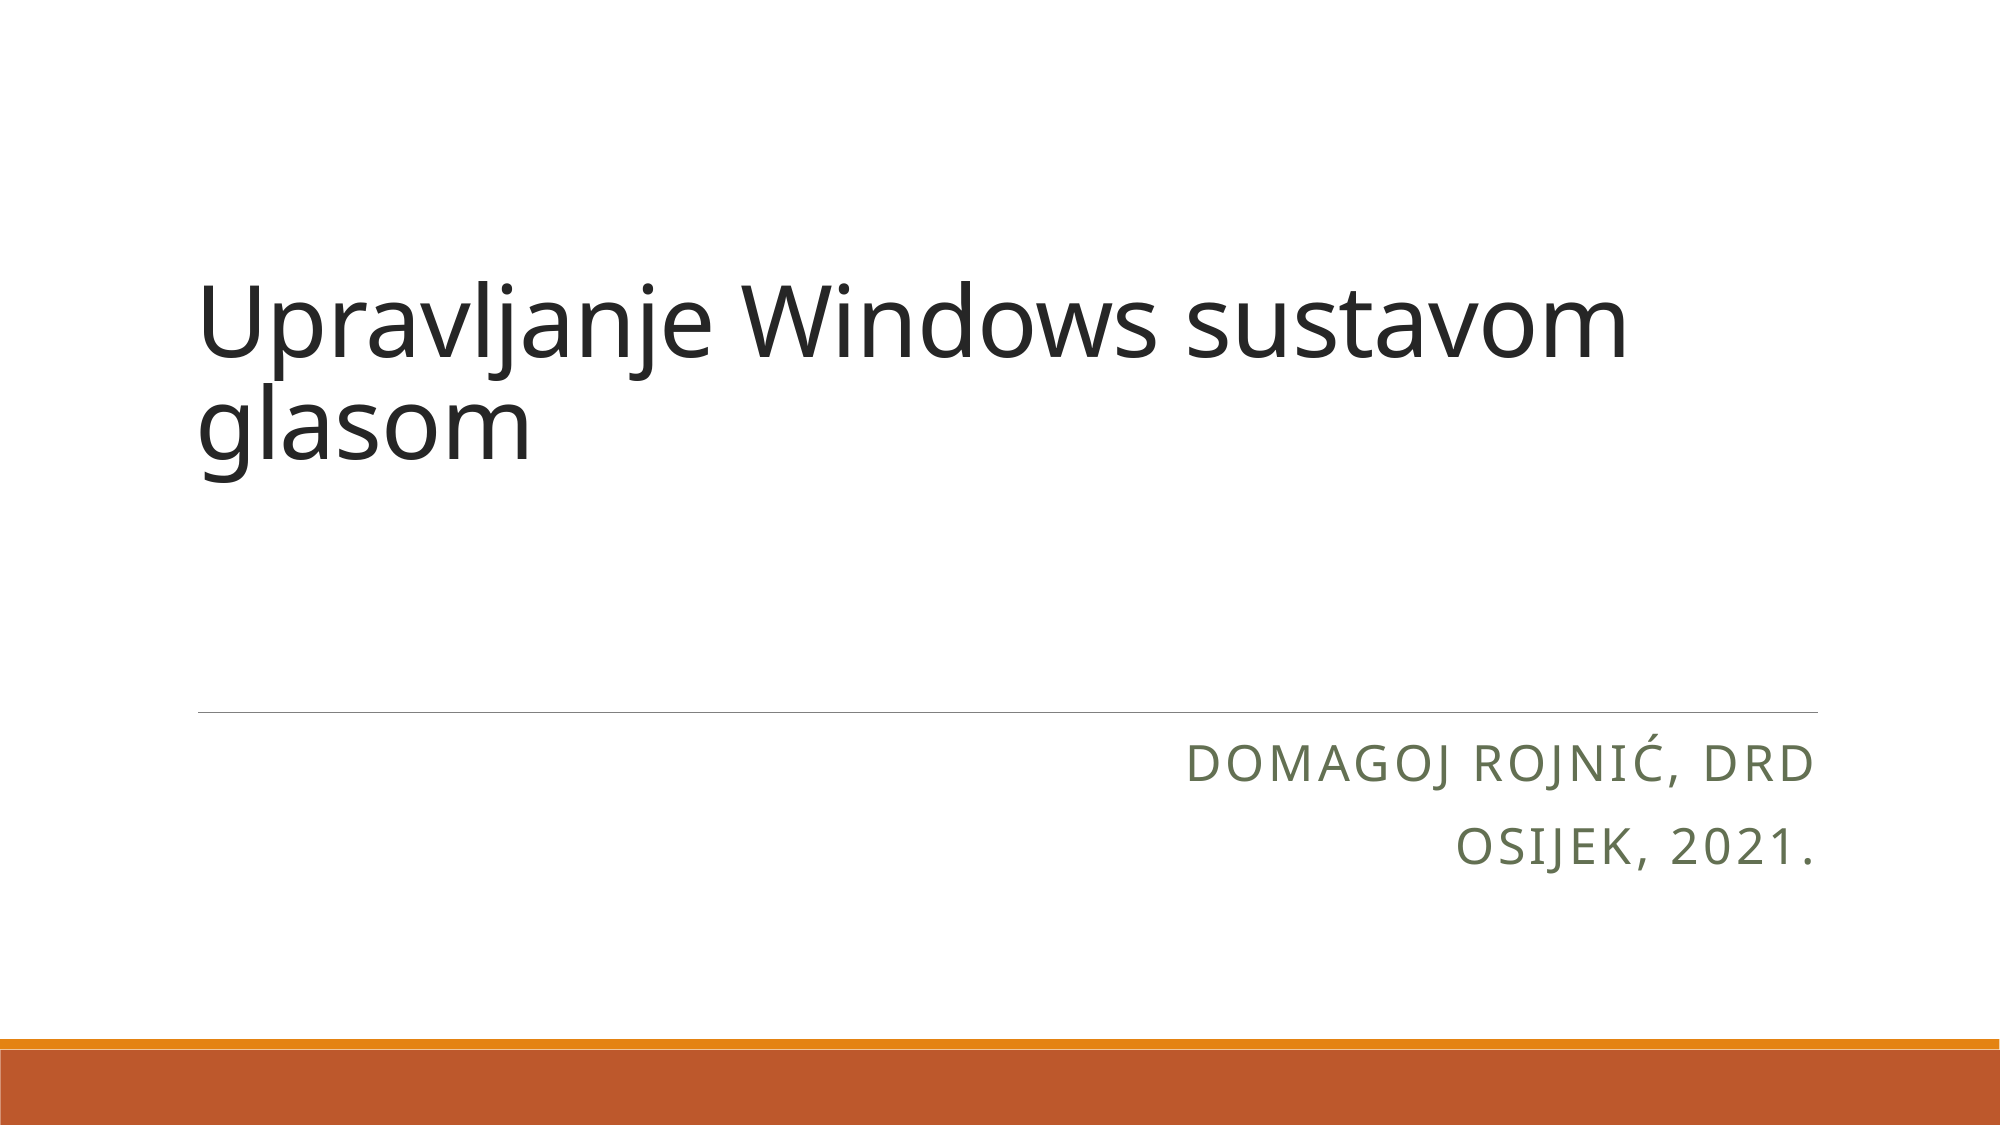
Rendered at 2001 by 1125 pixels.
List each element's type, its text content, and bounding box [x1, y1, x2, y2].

title Upravljanje Windows sustavom glasom [180, 124, 1830, 710]
subtitle Domagoj Rojnić, DRD Osijek, 2021. [180, 730, 1831, 919]
